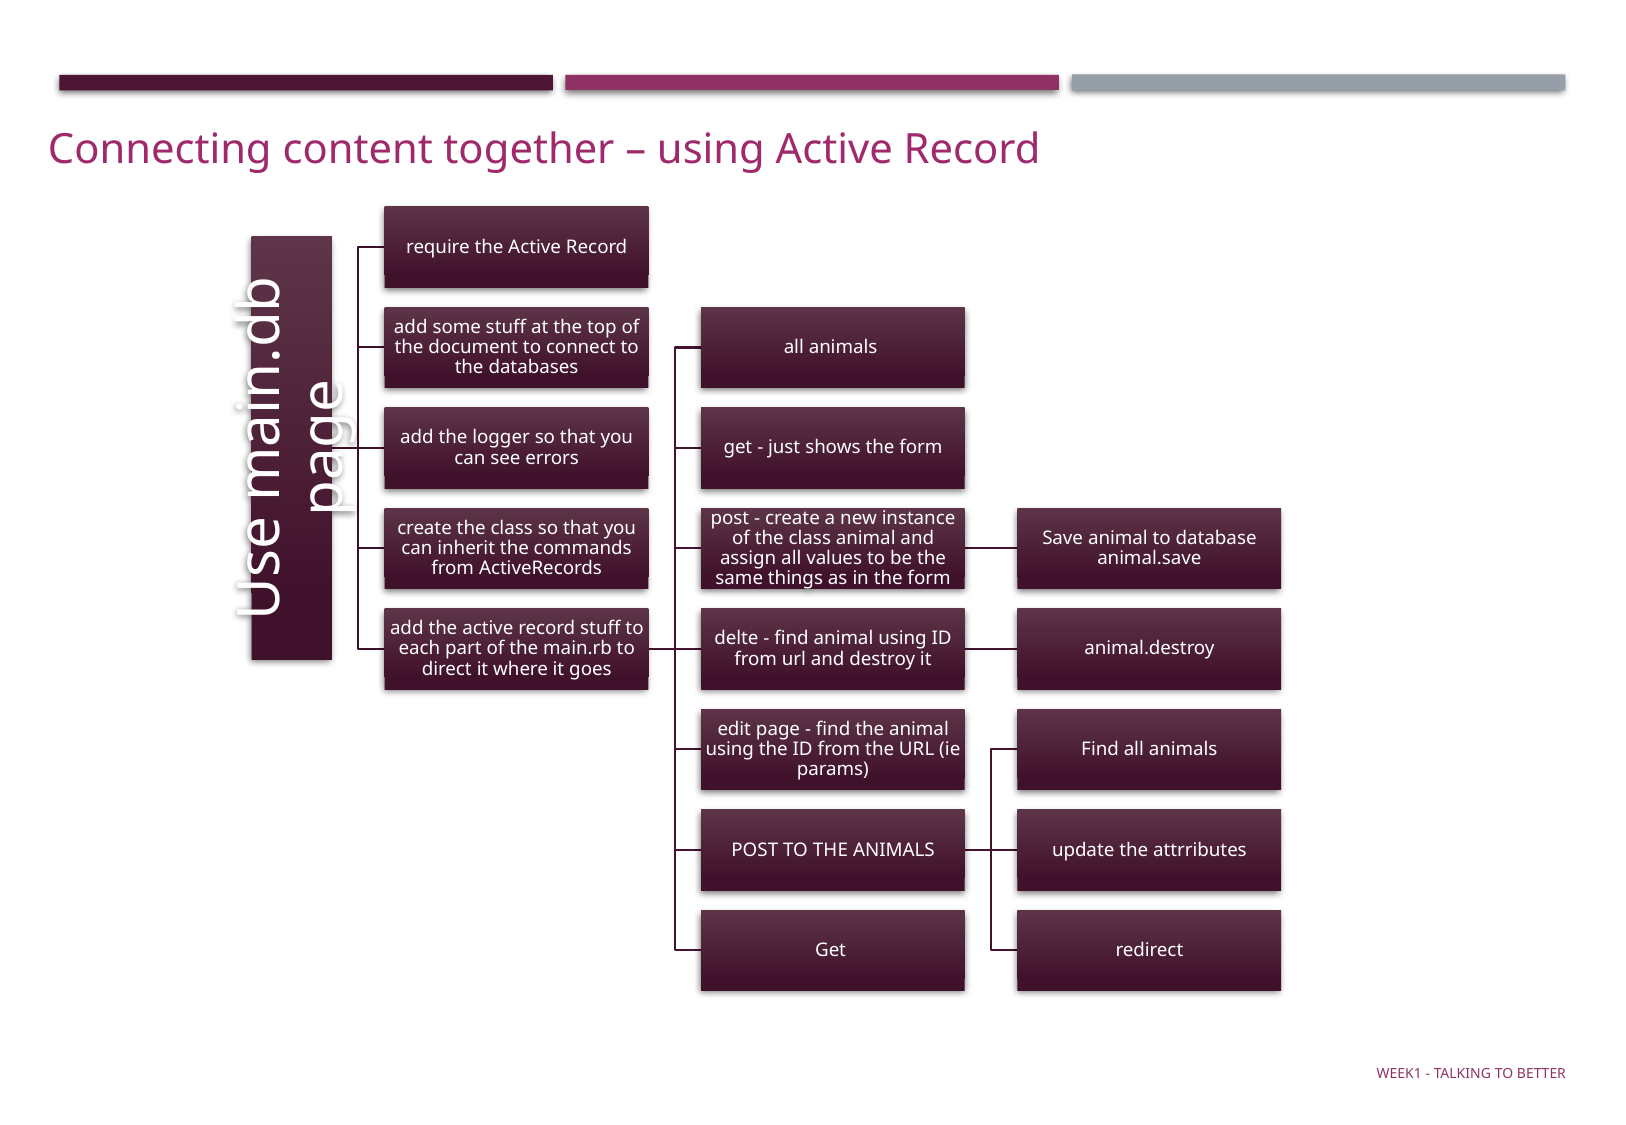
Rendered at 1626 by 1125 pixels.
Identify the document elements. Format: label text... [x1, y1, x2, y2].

footer Week1 - talking to Better [1361, 1050, 1598, 1098]
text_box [39, 205, 1493, 992]
text_box Connecting content together – using Active Record [33, 114, 1056, 180]
